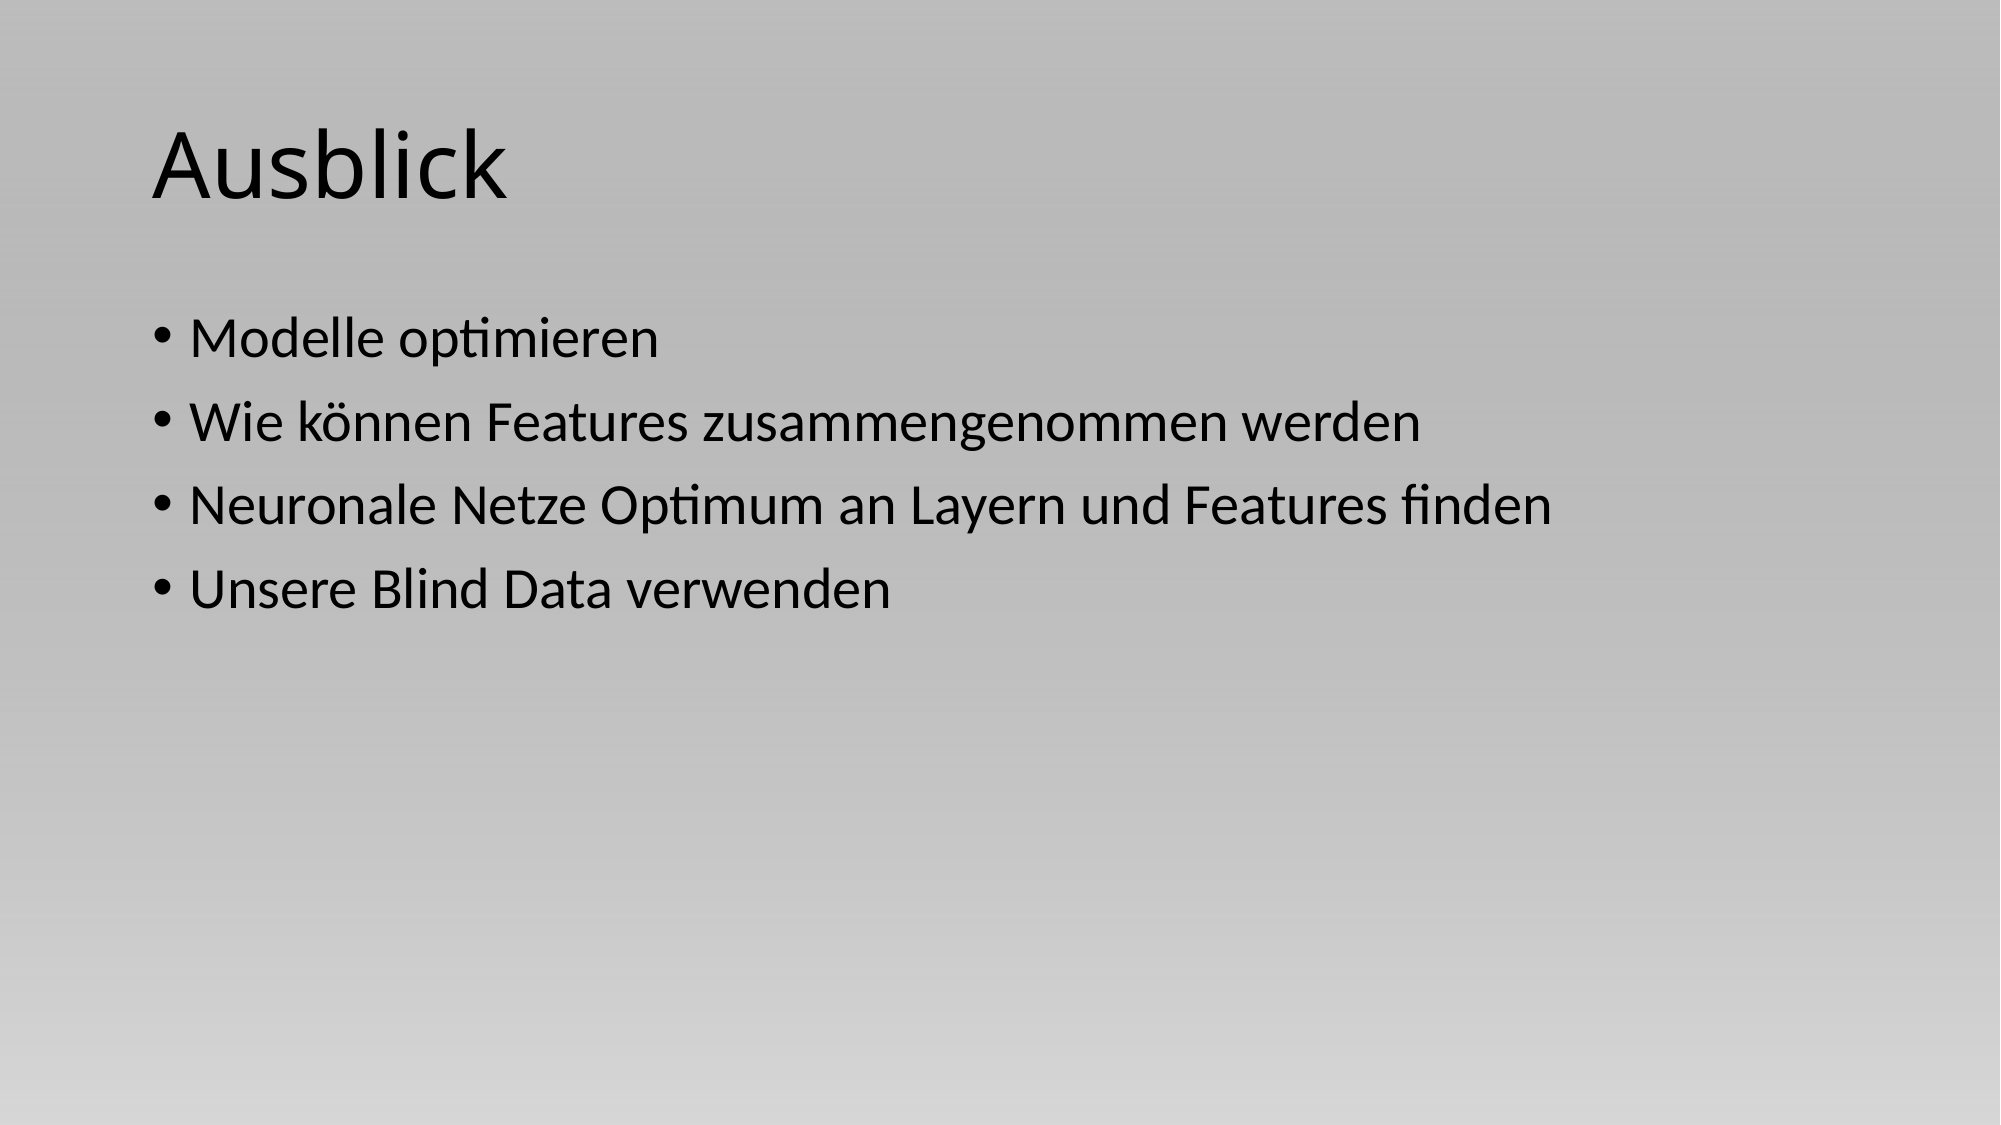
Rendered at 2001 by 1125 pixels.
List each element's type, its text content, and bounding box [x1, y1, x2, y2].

list Modelle optimieren Wie können Features zusammengenommen werden Neuronale Netze Optimum an Layern und Features finden Unsere Blind Data verwenden [137, 299, 1863, 1014]
title Ausblick [137, 59, 1863, 278]
text_box [0, 0, 2000, 1125]
